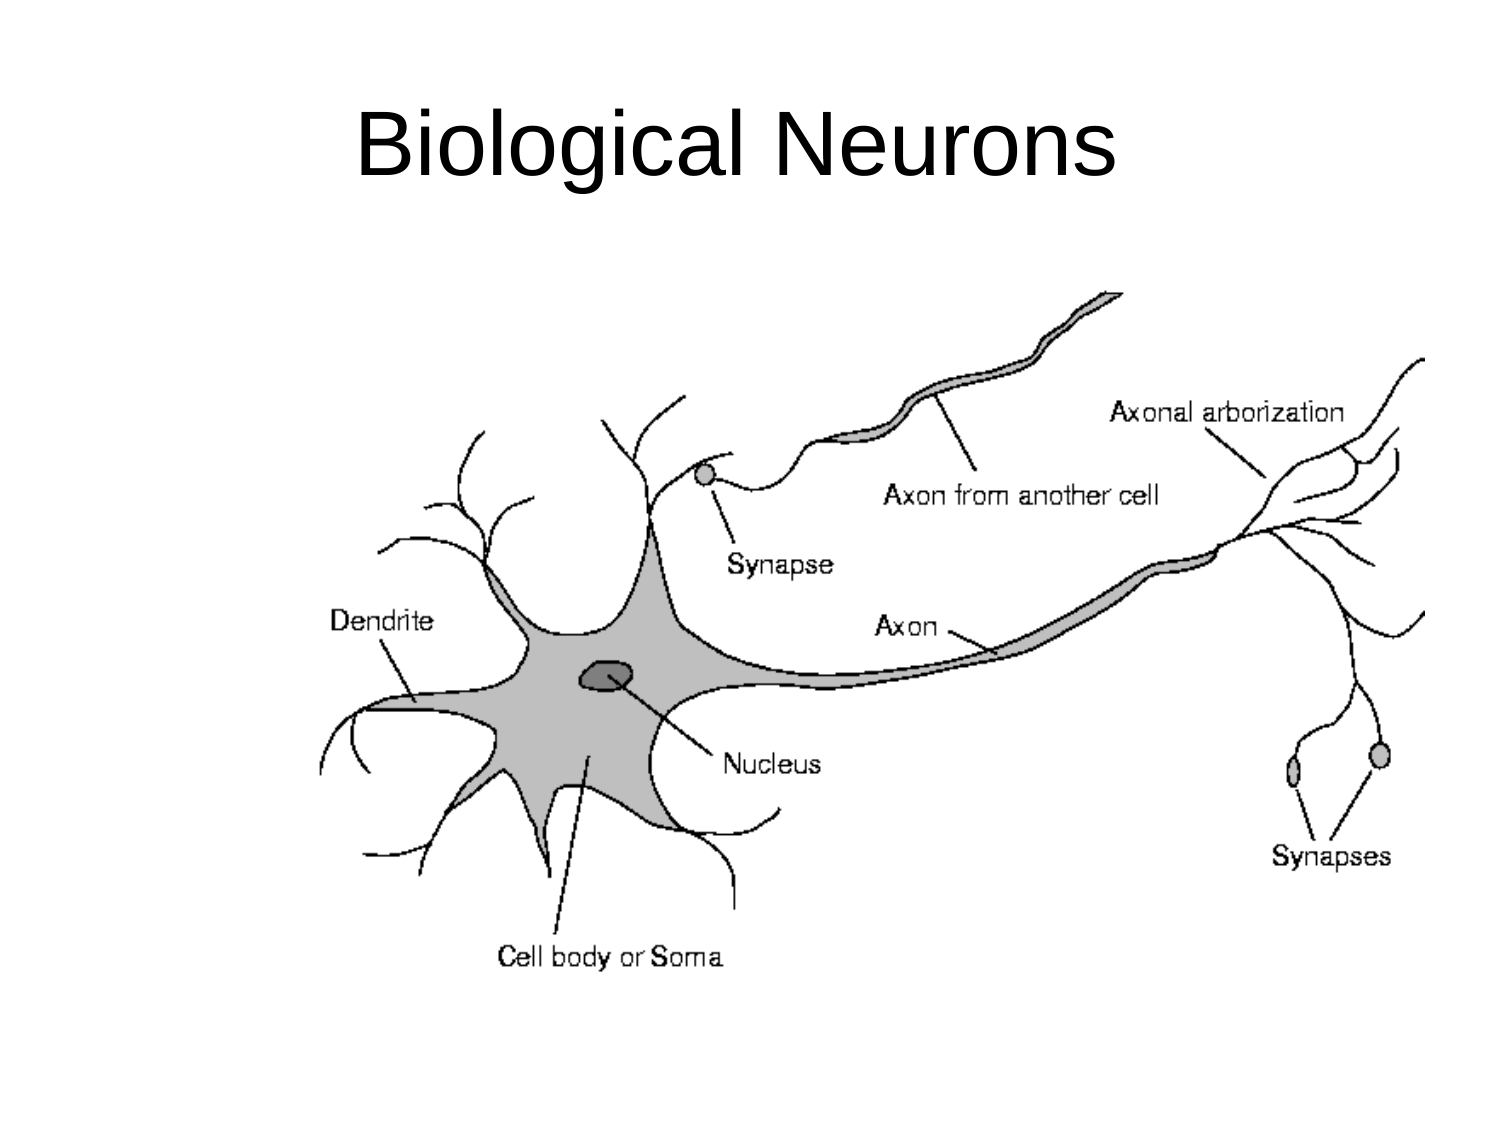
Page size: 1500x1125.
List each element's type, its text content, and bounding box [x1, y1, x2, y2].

title Biological Neurons [75, 45, 1425, 233]
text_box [74, 272, 1425, 995]
